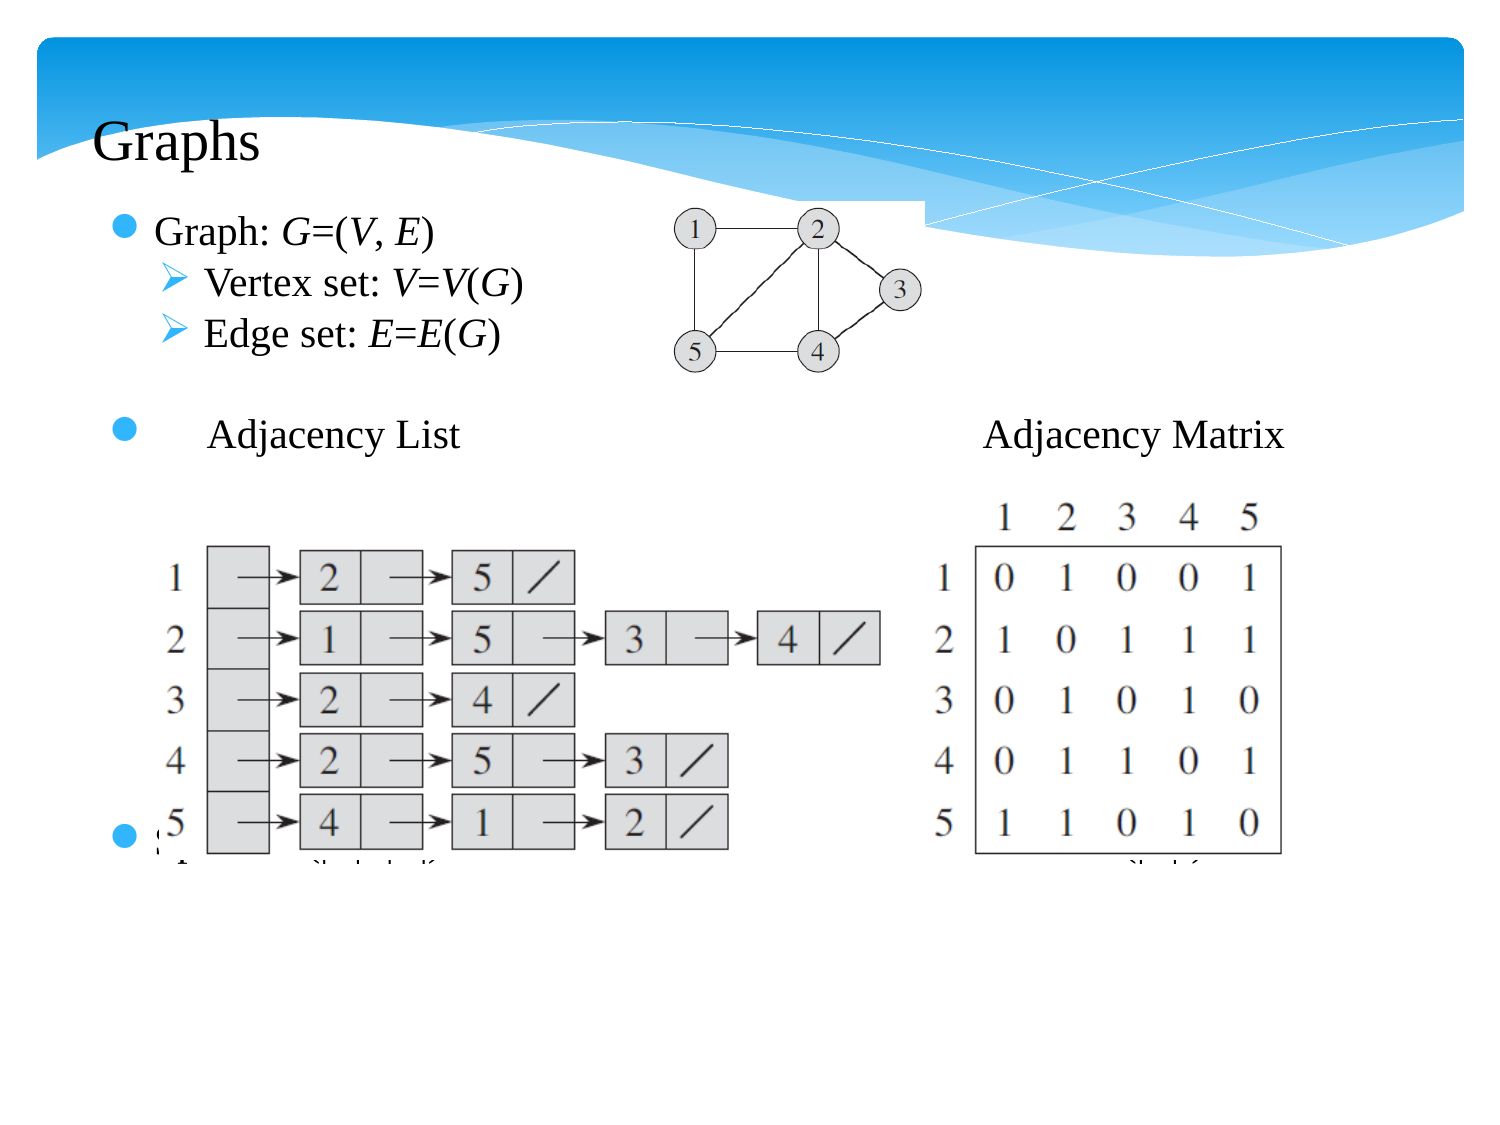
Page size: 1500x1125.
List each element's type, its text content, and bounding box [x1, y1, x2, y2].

picture [672, 201, 925, 378]
text_box Graph: G=(V, E) Vertex set: V=V(G) Edge set: E=E(G) Adjacency List Adjacency Matrix Space: O(|V|+|E|) O(|V|2) [94, 197, 1412, 1059]
text_box Graphs [77, 78, 1428, 197]
picture [159, 498, 1289, 861]
